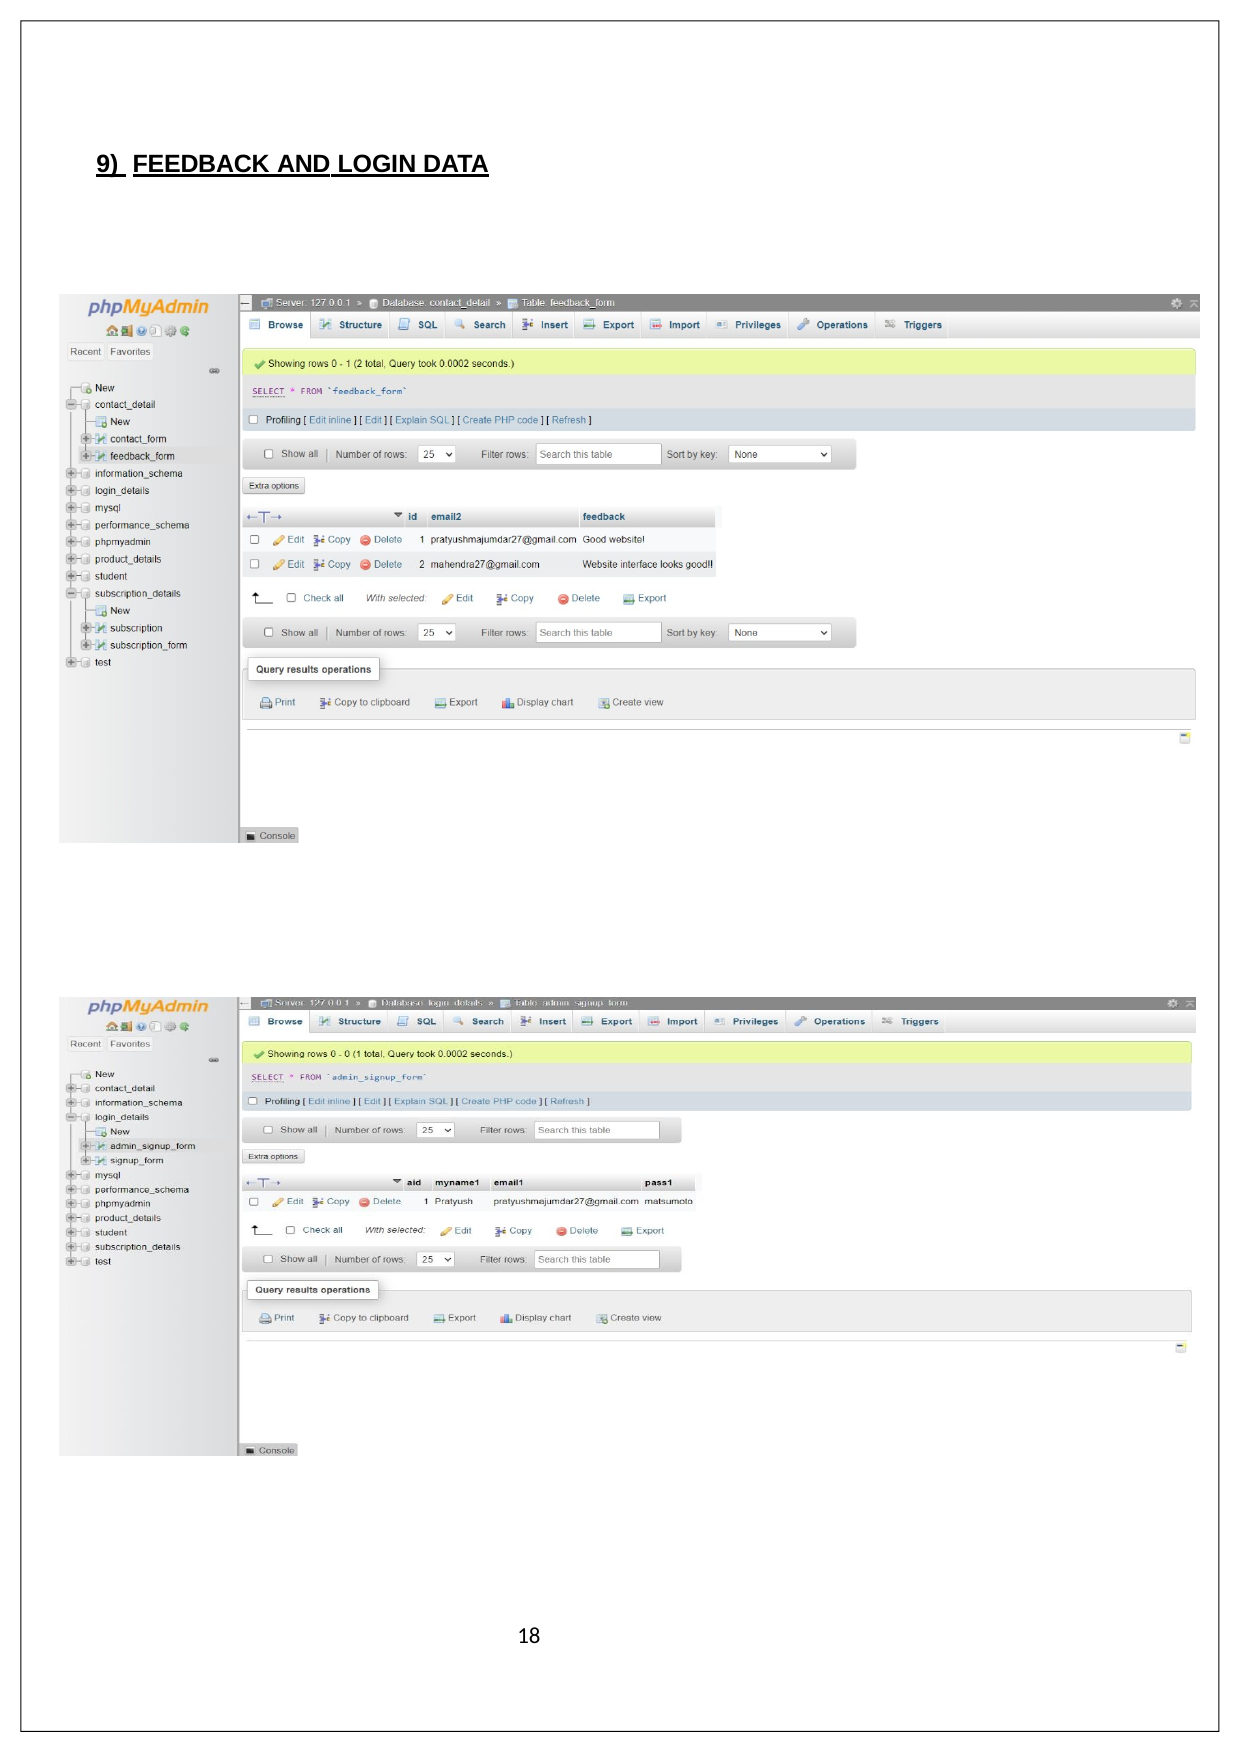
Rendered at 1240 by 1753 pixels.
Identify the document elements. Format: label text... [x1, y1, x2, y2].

picture [58, 293, 1200, 843]
text_box 9) FEEDBACK AND LOGIN DATA [94, 145, 498, 178]
picture [58, 997, 1196, 1457]
text_box 17 [510, 1624, 547, 1649]
